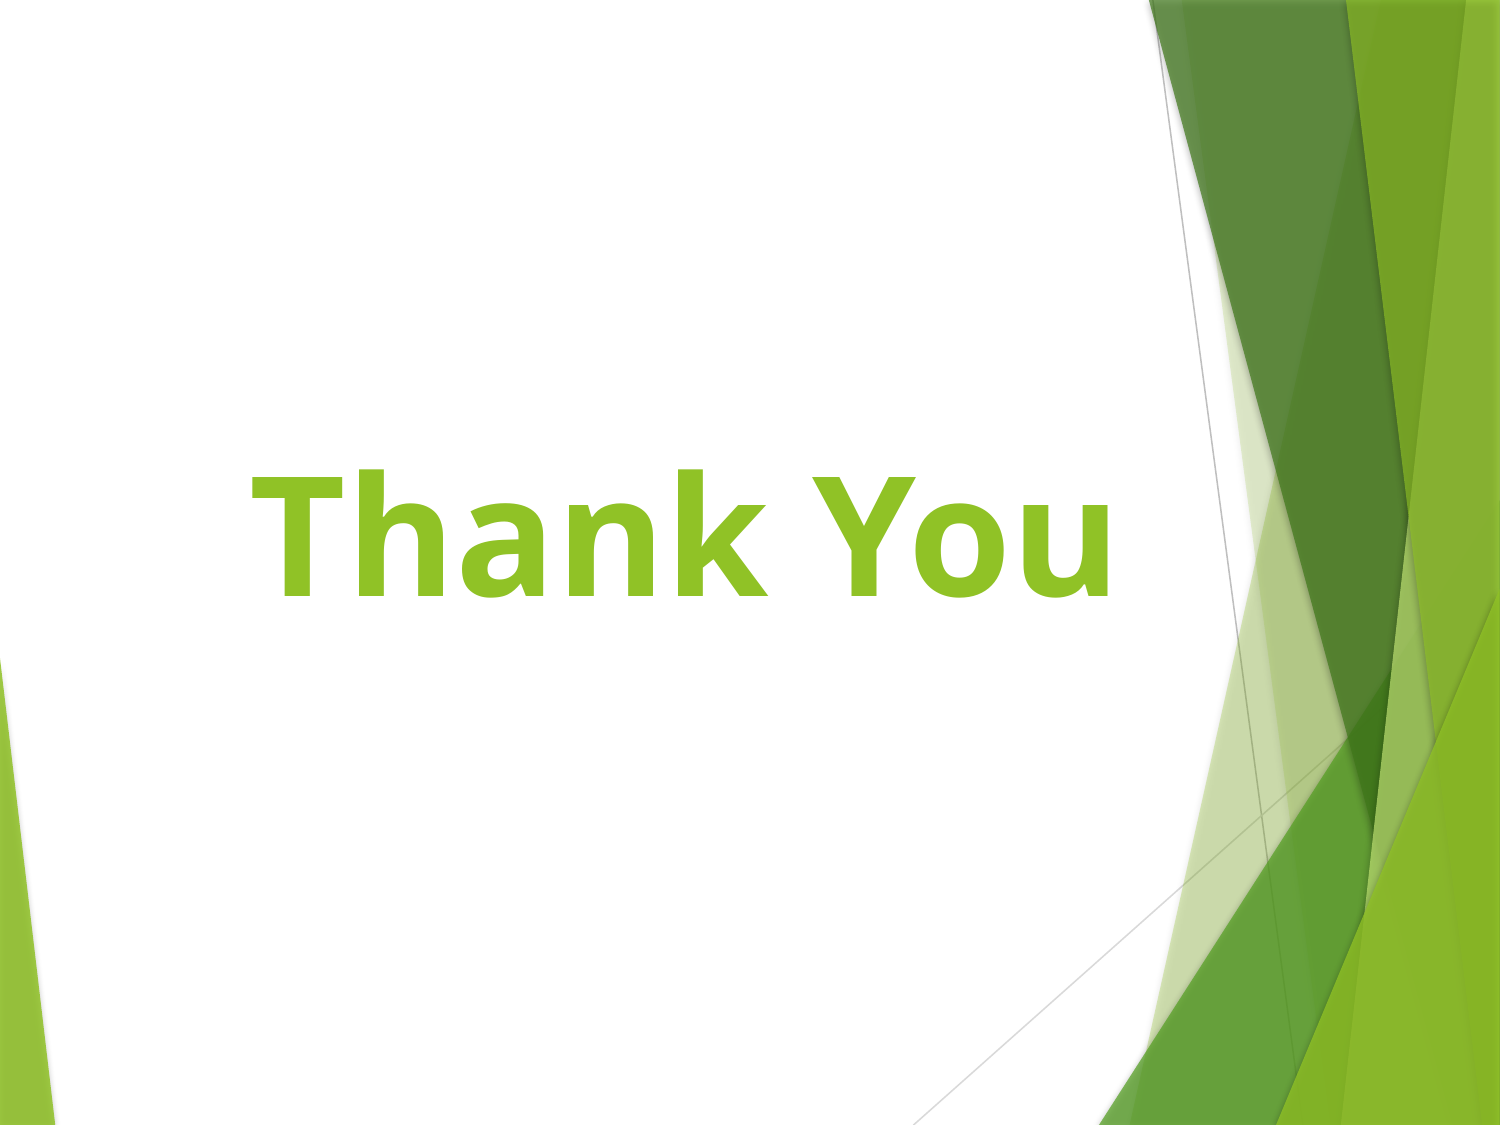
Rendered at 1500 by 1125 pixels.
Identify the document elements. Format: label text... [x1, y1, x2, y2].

title Thank You [199, 421, 1172, 704]
